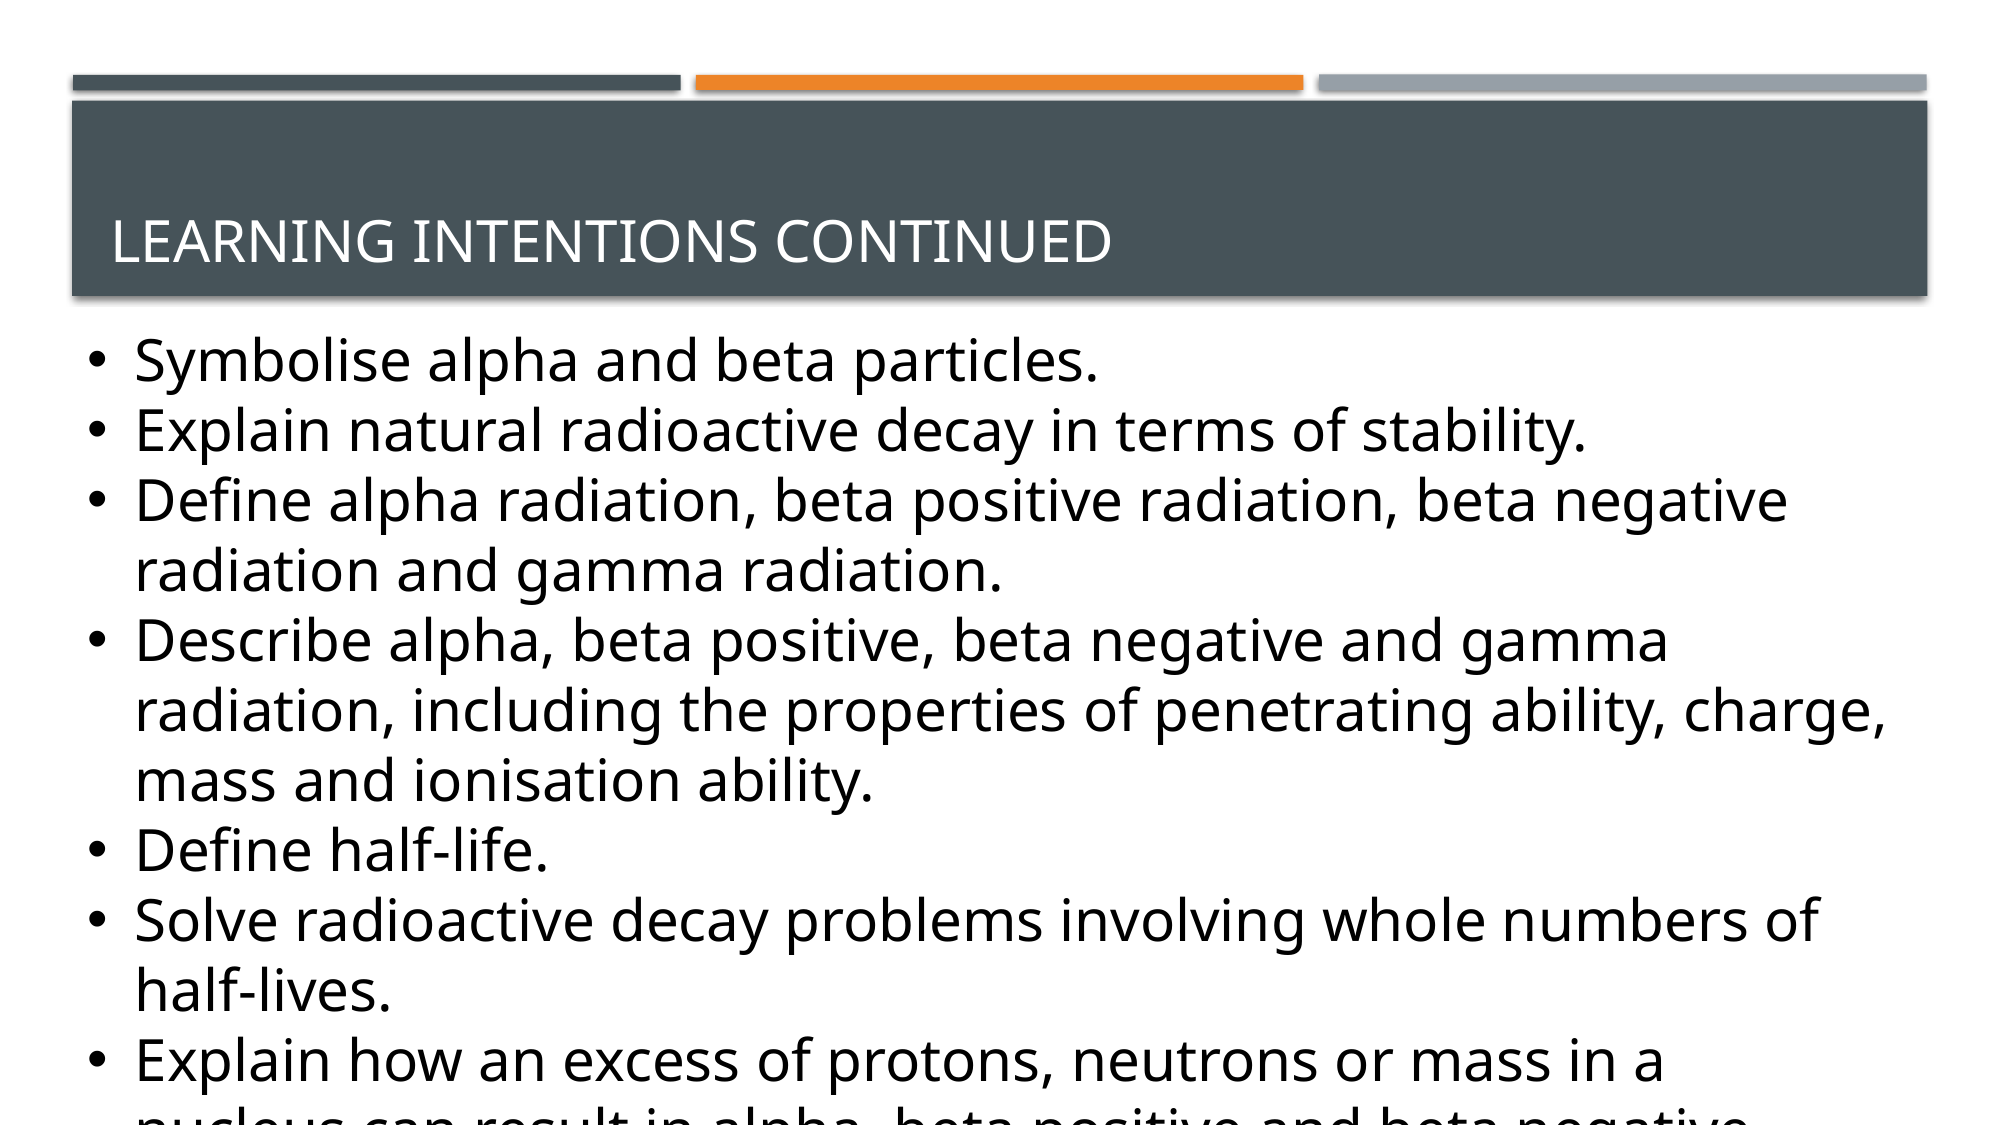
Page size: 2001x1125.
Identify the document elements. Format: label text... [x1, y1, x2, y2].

title Learning Intentions Continued [95, 115, 1905, 282]
text_box Symbolise alpha and beta particles. Explain natural radioactive decay in terms of stability. Define alpha radiation, beta positive radiation, beta negative radiation and gamma radiation. Describe alpha, beta positive, beta negative and gamma radiation, including the properties of penetrating ability, charge, mass and ionisation ability. Define half-life. Solve radioactive decay problems involving whole numbers of half-lives. Explain how an excess of protons, neutrons or mass in a nucleus can result in alpha, beta positive and beta negative decay. Symbolise alpha and beta particles. [72, 315, 1905, 1125]
